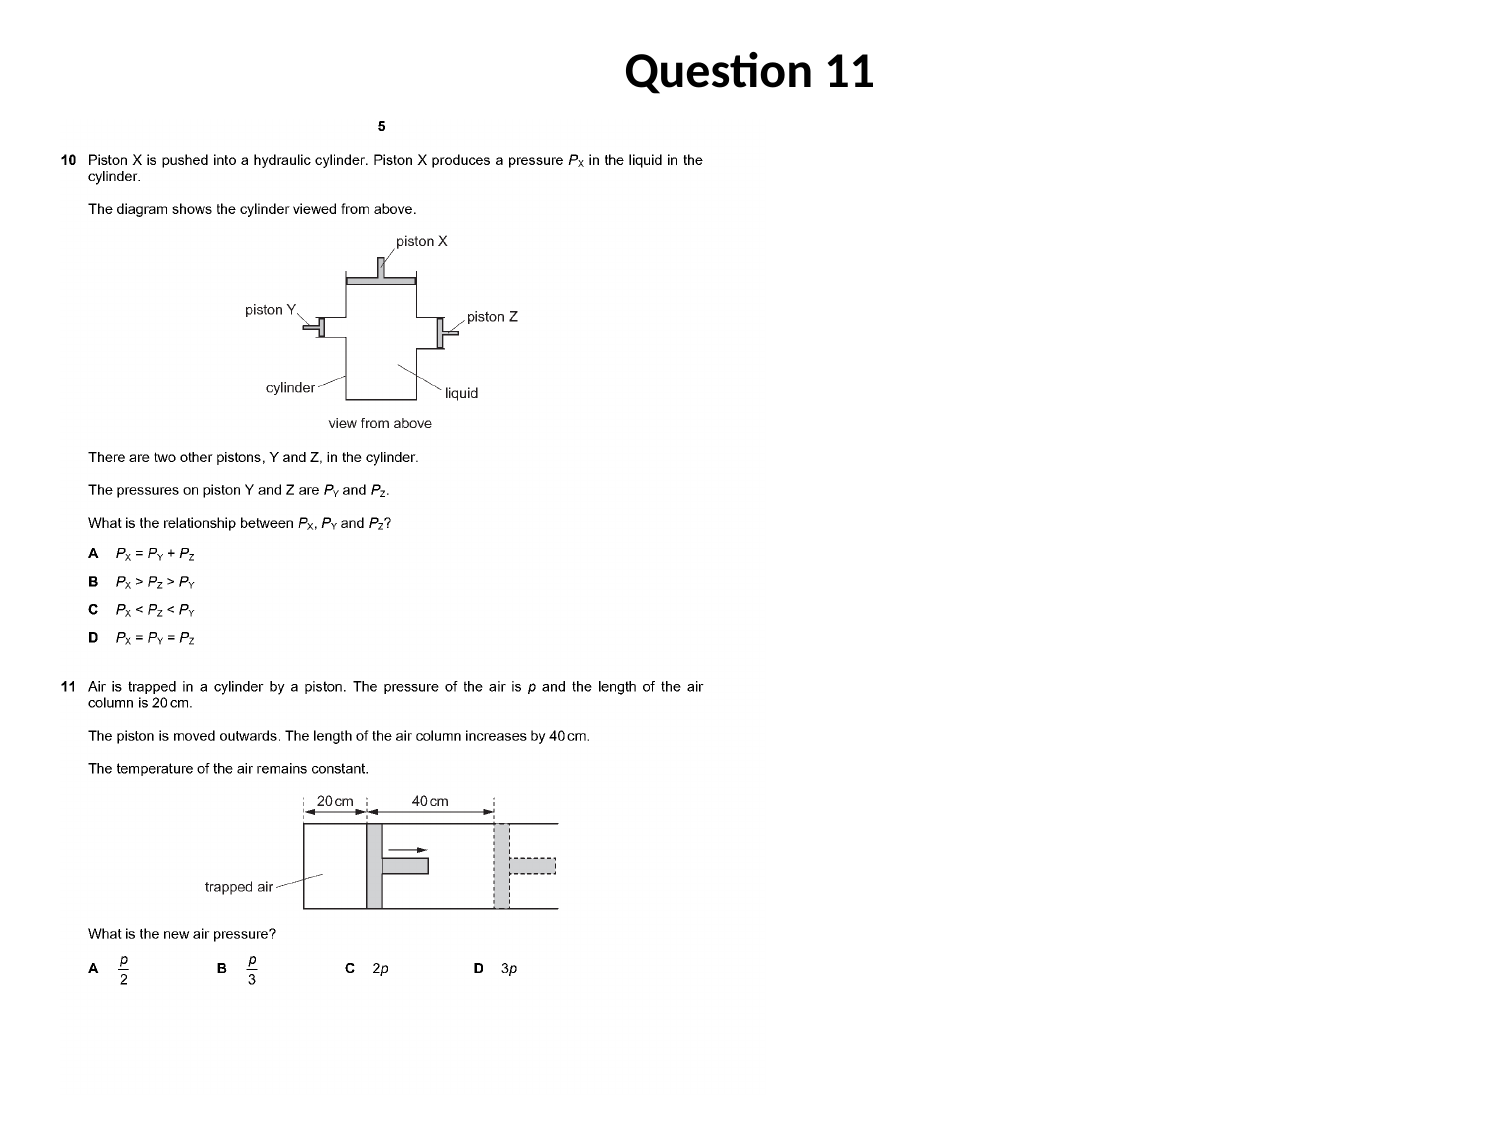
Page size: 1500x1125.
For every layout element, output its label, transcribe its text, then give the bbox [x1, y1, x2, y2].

picture [59, 119, 766, 1096]
text_box Question 11 [609, 29, 891, 105]
